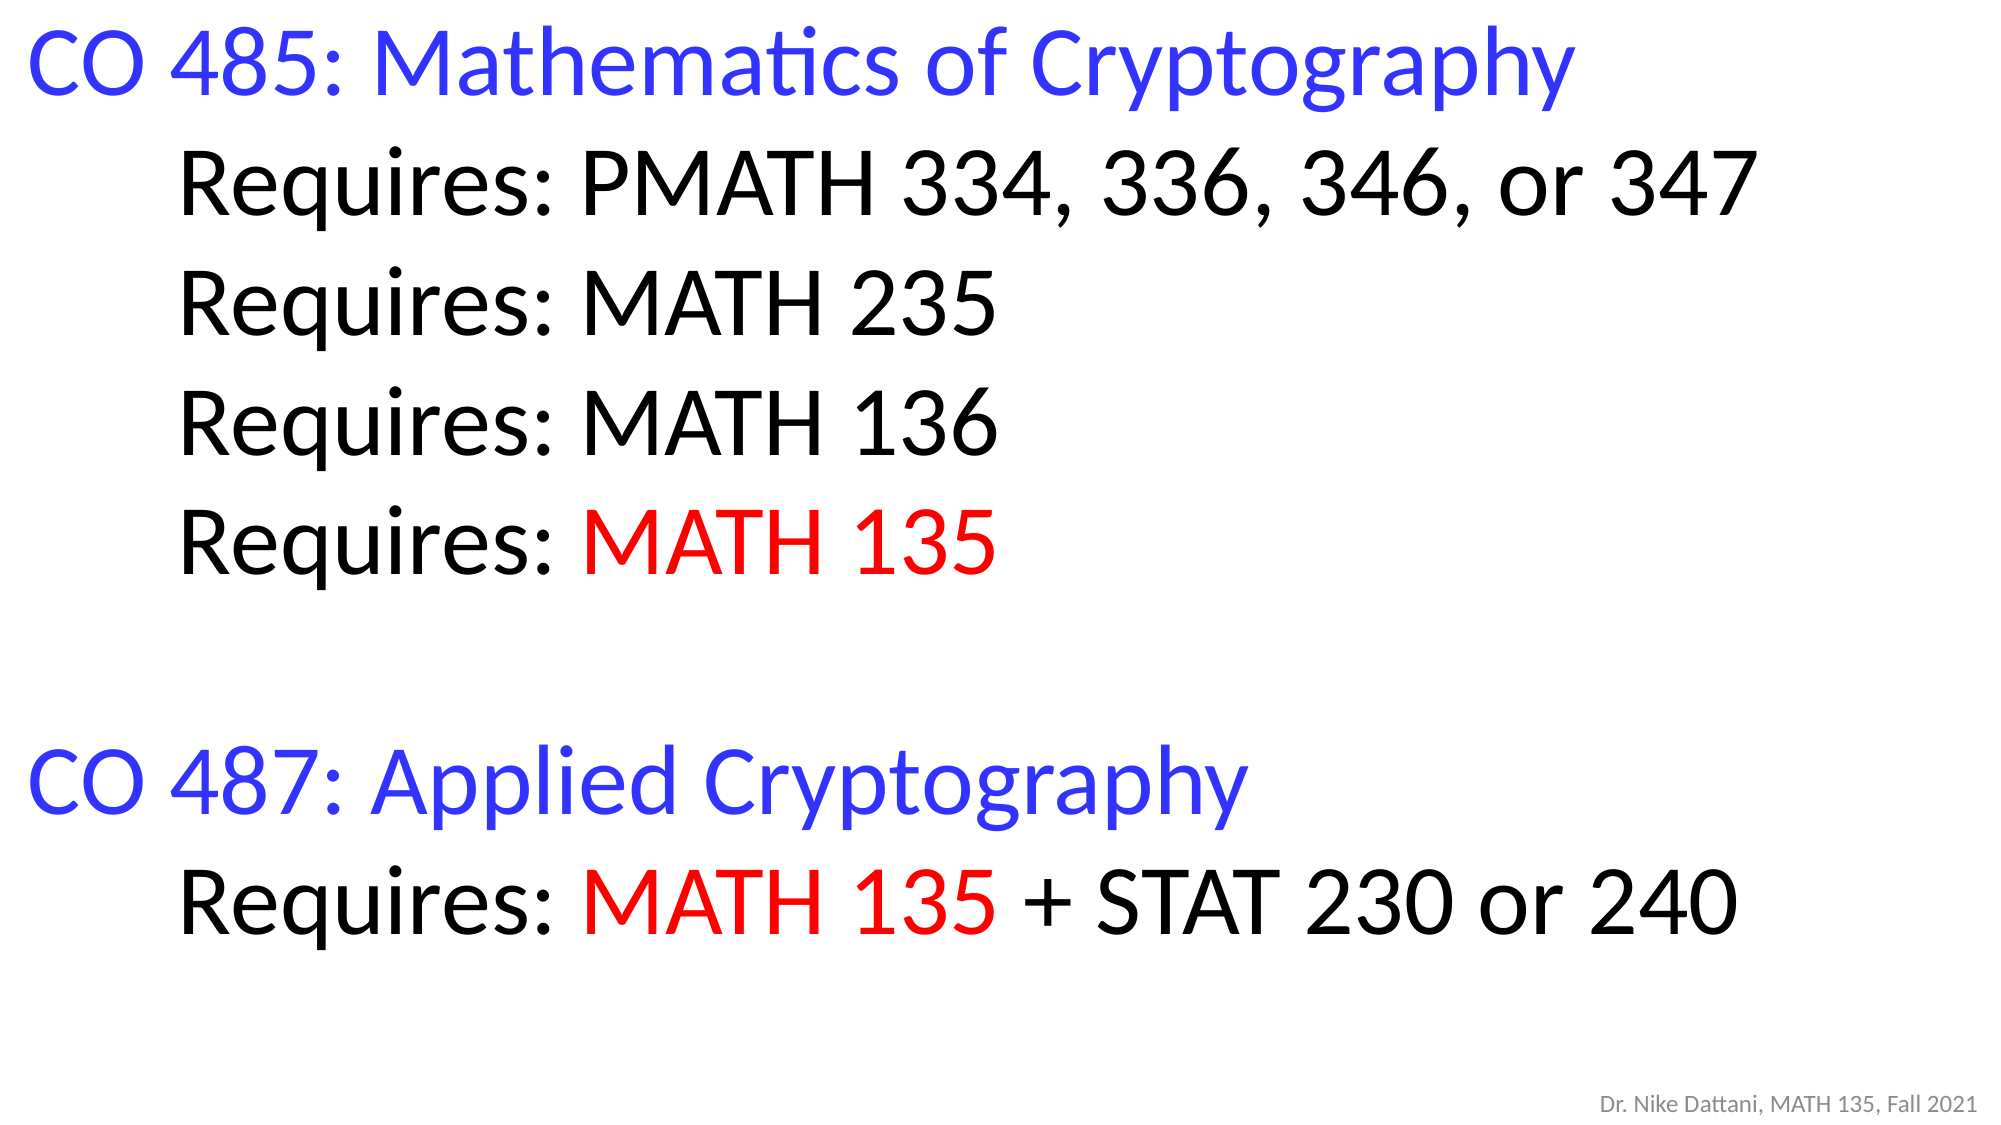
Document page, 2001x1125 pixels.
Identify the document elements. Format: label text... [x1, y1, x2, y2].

text_box CO 485: Mathematics of Cryptography Requires: PMATH 334, 336, 346, or 347 Requires: MATH 235 Requires: MATH 136 Requires: MATH 135 CO 487: Applied Cryptography Requires: MATH 135 + STAT 230 or 240 [13, 0, 2000, 1125]
